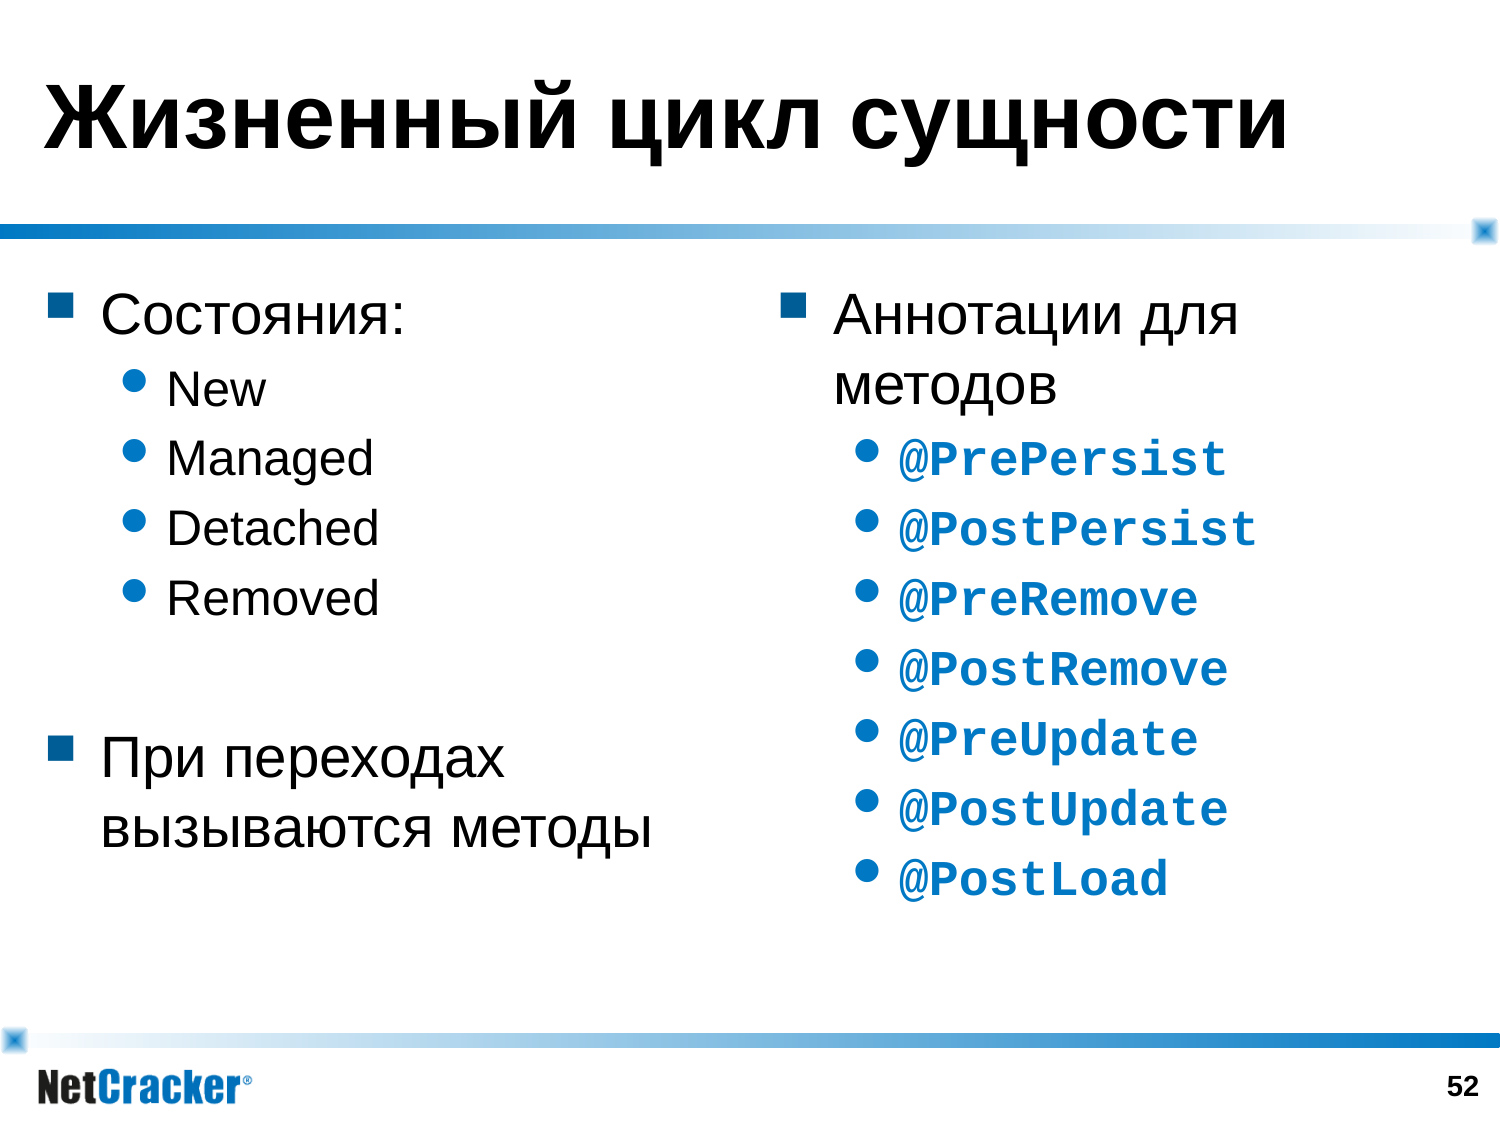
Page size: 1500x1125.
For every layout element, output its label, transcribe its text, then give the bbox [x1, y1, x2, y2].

list Состояния: New Managed Detached Removed При переходах вызываются методы [29, 268, 737, 1004]
picture [34, 1063, 256, 1118]
title Жизненный цикл сущности [29, 0, 1470, 225]
slide_number 51 [1143, 1034, 1495, 1111]
list Аннотации для методов @PrePersist @PostPersist @PreRemove @PostRemove @PreUpdate @PostUpdate @PostLoad [761, 268, 1470, 1004]
